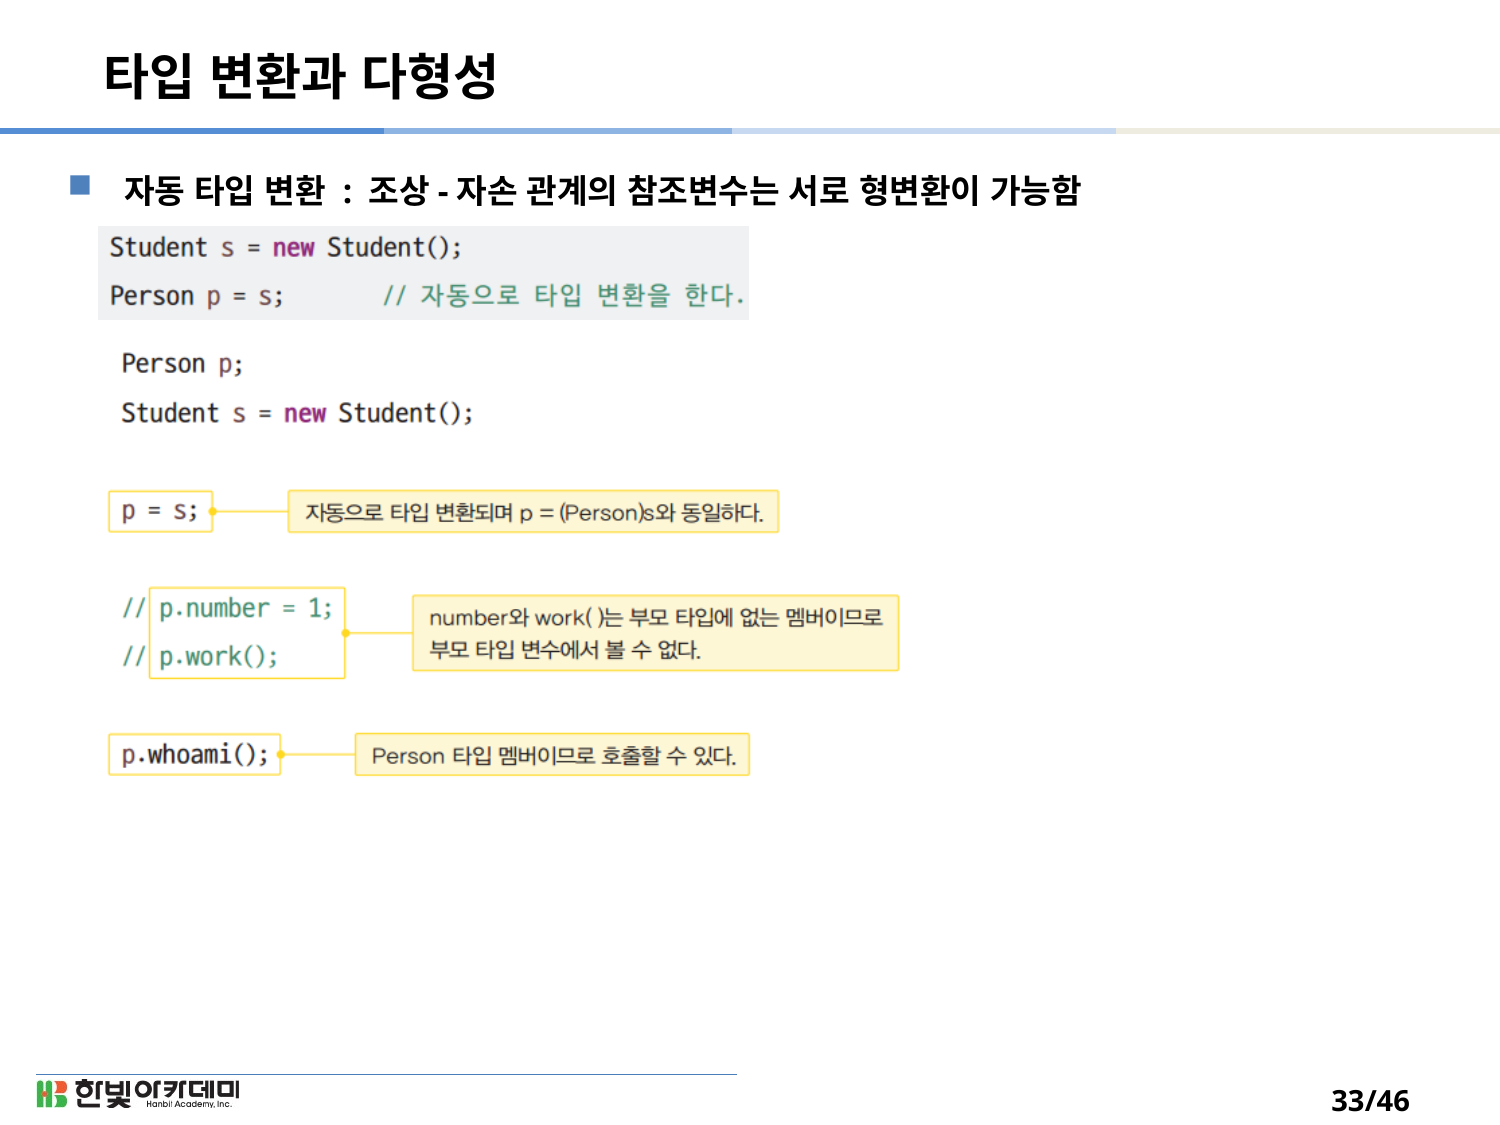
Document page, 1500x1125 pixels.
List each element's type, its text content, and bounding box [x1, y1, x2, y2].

picture [98, 341, 909, 781]
picture [36, 1079, 239, 1108]
title 타입 변환과 다형성 [88, 30, 1330, 121]
list 자동 타입 변환 : 조상-자손 관계의 참조변수는 서로 형변환이 가능함 [52, 142, 1436, 1083]
picture [98, 225, 749, 321]
